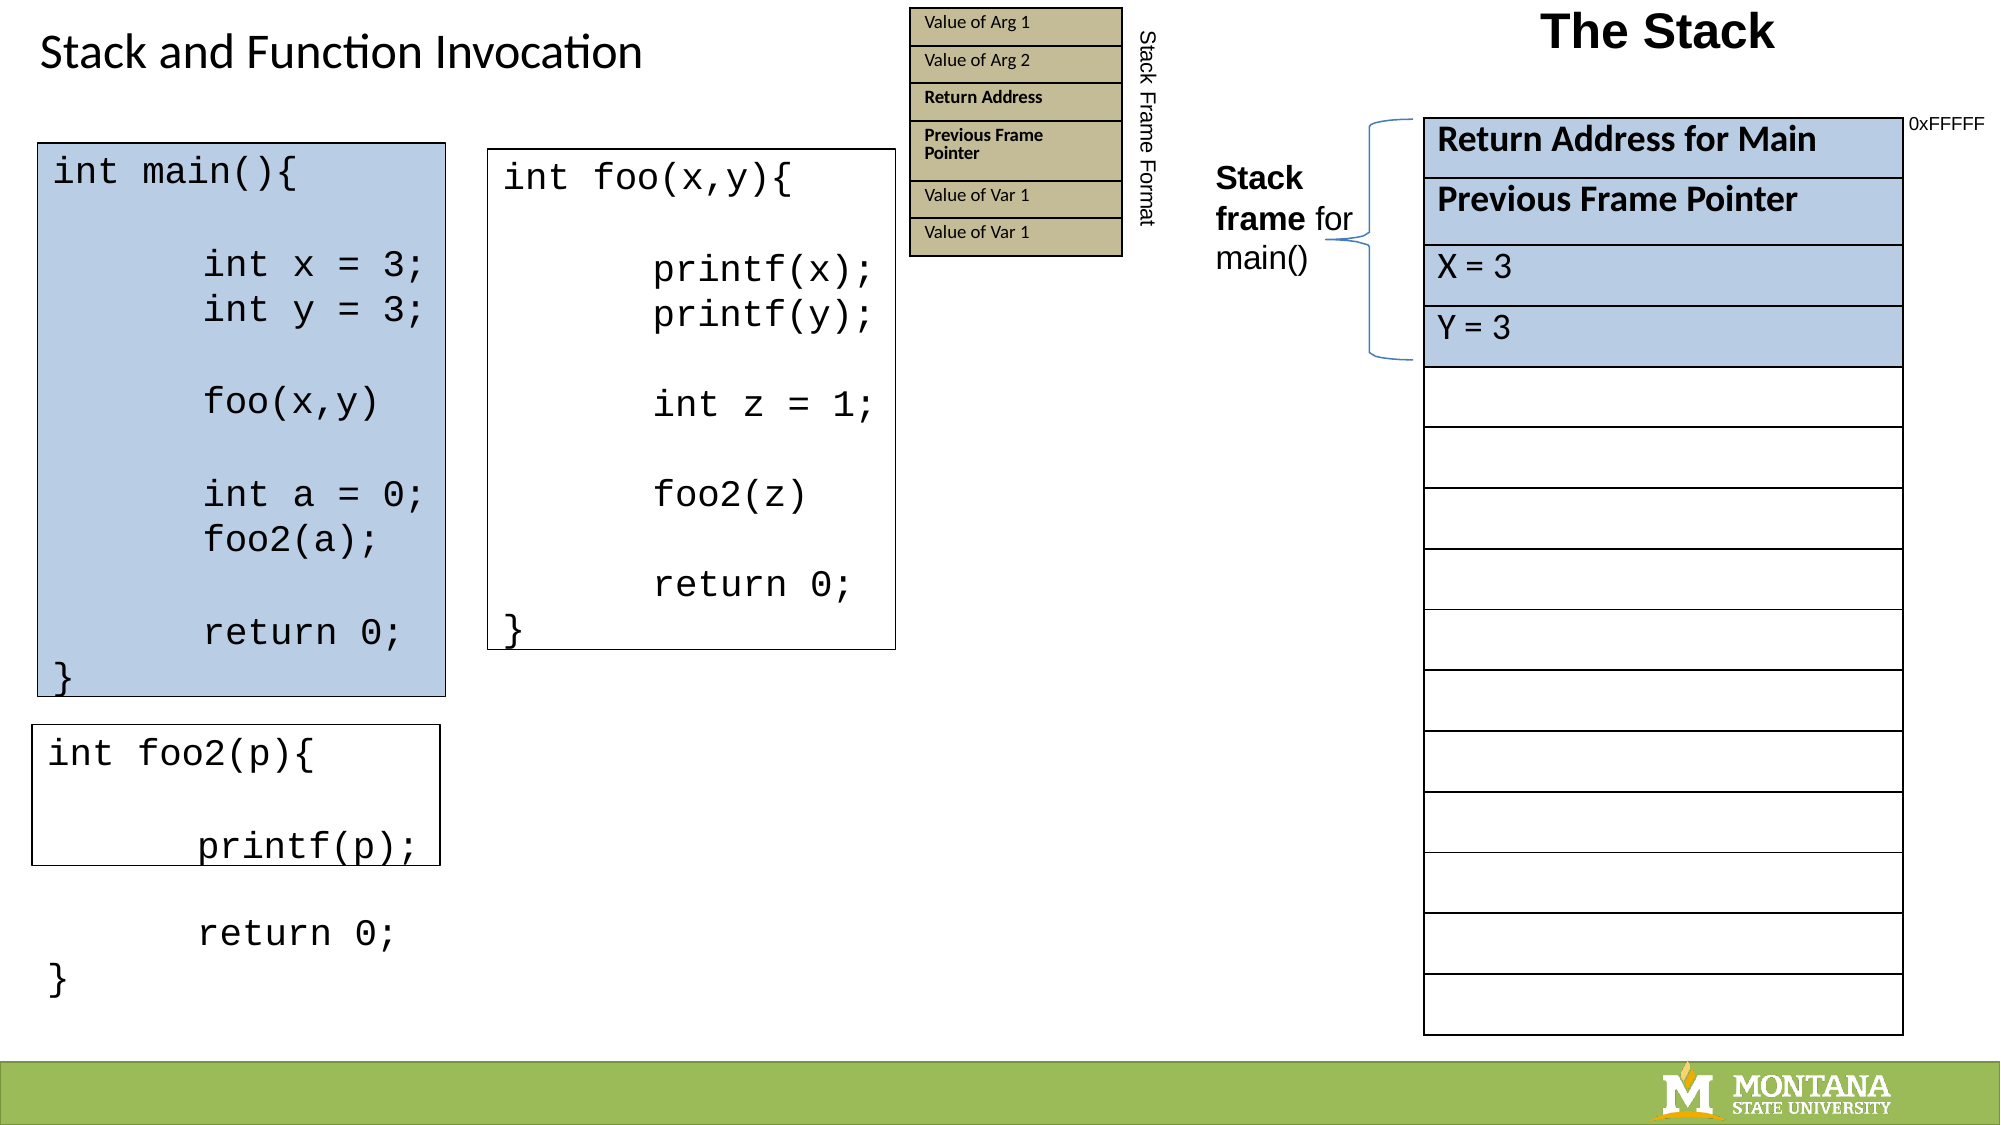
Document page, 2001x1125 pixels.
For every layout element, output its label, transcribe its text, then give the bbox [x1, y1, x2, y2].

table_cell [1425, 489, 1902, 548]
table_cell [1425, 914, 1902, 973]
text_box The Stack [1525, 0, 1857, 59]
text_box Stack Frame Format [1133, 28, 1163, 233]
table_header Return Address for Main [1425, 119, 1902, 177]
picture [1649, 1060, 1892, 1122]
text_box int foo2(p){ printf(p); [32, 724, 440, 866]
text_box Stack frame for main() [1213, 154, 1357, 277]
table_cell Return Address [911, 84, 1121, 120]
table_cell [1425, 793, 1902, 852]
table_cell [1425, 732, 1902, 791]
text_box [1357, 119, 1414, 360]
table_cell [1425, 853, 1902, 912]
text_box int foo(x,y){ printf(x); printf(y); int z = 1; foo2(z) return 0; } [487, 148, 896, 650]
table_cell [1425, 550, 1902, 609]
text_box 0xFFFFF [1906, 109, 1988, 135]
table_cell [1425, 671, 1902, 730]
text_box int main(){ int x = 3; int y = 3; foo(x,y) int a = 0; foo2(a); return 0; } [37, 142, 446, 697]
table_cell [1425, 975, 1902, 1034]
table_cell [1425, 428, 1902, 487]
table_cell X = 3 [1425, 246, 1902, 305]
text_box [0, 1060, 1647, 1125]
title Stack and Function Invocation [37, 16, 825, 207]
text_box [1892, 1060, 2000, 1125]
table_cell Y = 3 [1425, 307, 1902, 366]
table_cell Value of Var 1 [911, 219, 1121, 255]
table_header Value of Arg 1 [911, 9, 1121, 45]
text_box return 0; [194, 912, 401, 954]
table_cell Previous Frame Pointer [911, 122, 1121, 180]
text_box } [44, 957, 72, 999]
table_cell [1425, 368, 1902, 426]
table_cell [1425, 610, 1902, 669]
table_cell Previous Frame Pointer [1425, 179, 1902, 244]
table_cell Value of Var 1 [911, 182, 1121, 217]
table_cell Value of Arg 2 [911, 47, 1121, 82]
